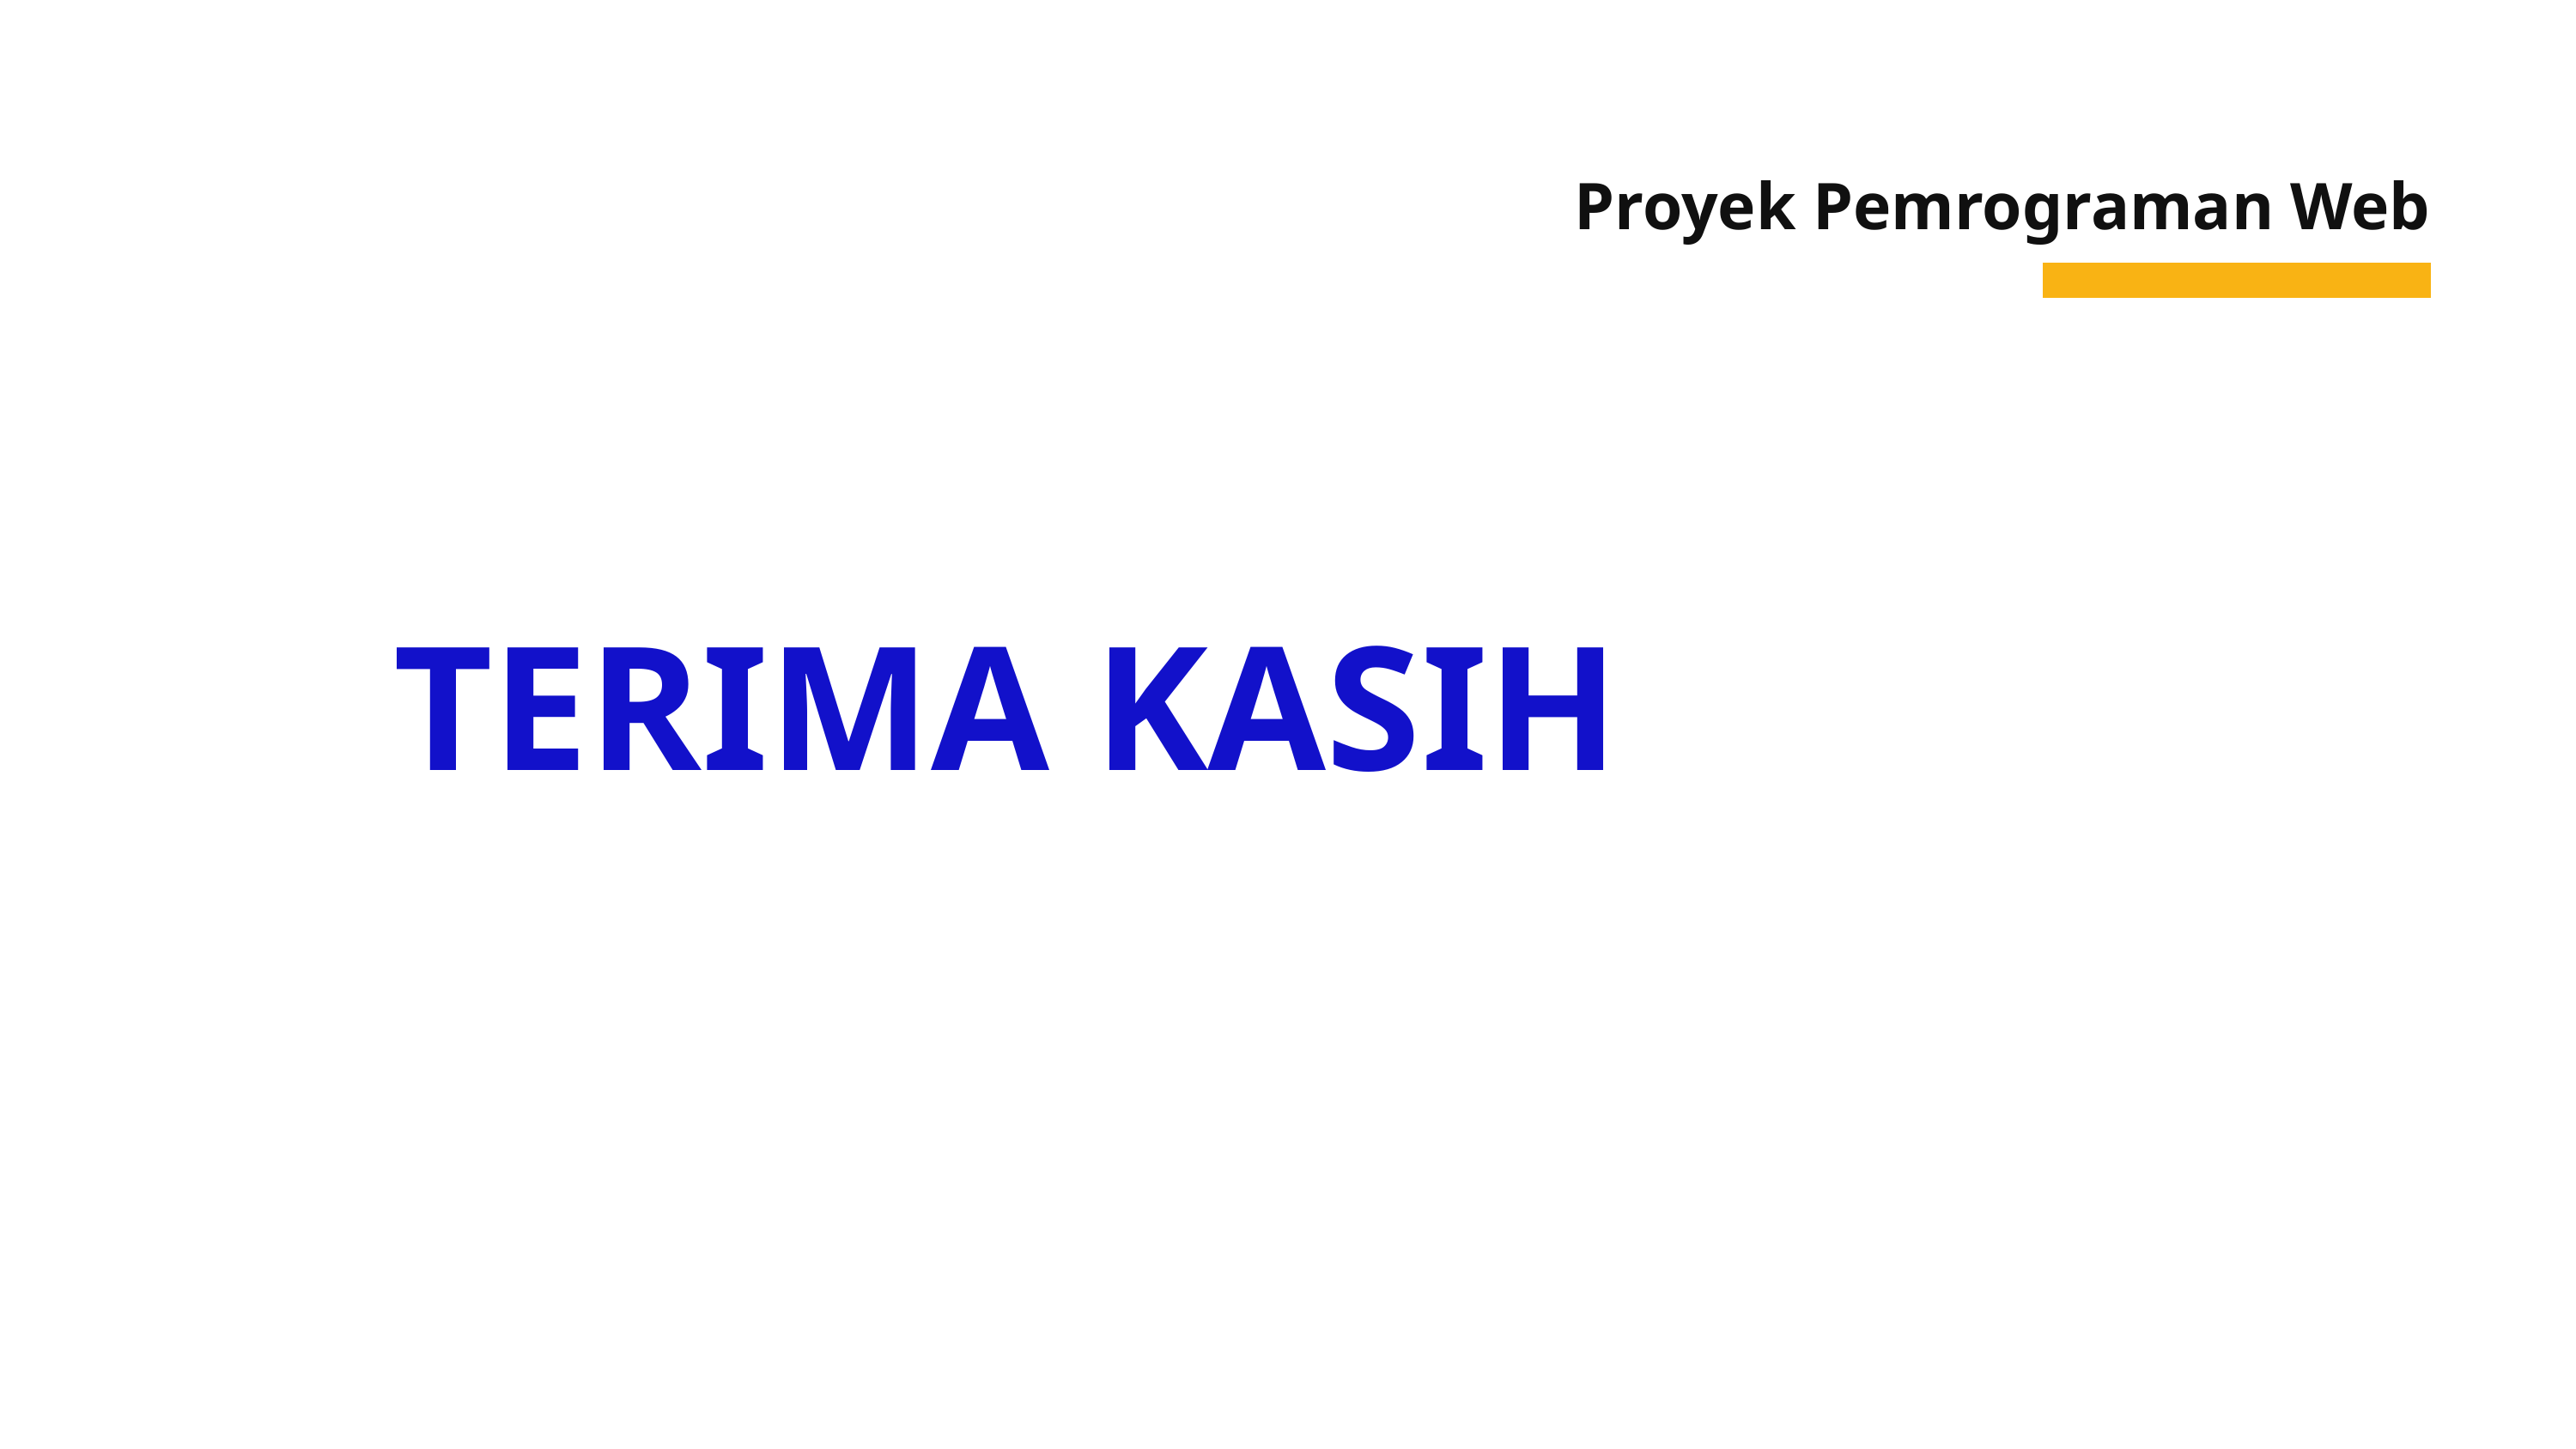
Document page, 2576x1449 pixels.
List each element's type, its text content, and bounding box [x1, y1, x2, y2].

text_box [2042, 242, 2432, 298]
text_box Proyek Pemrograman Web [1425, 134, 2432, 243]
text_box TERIMA KASIH [393, 578, 1866, 805]
